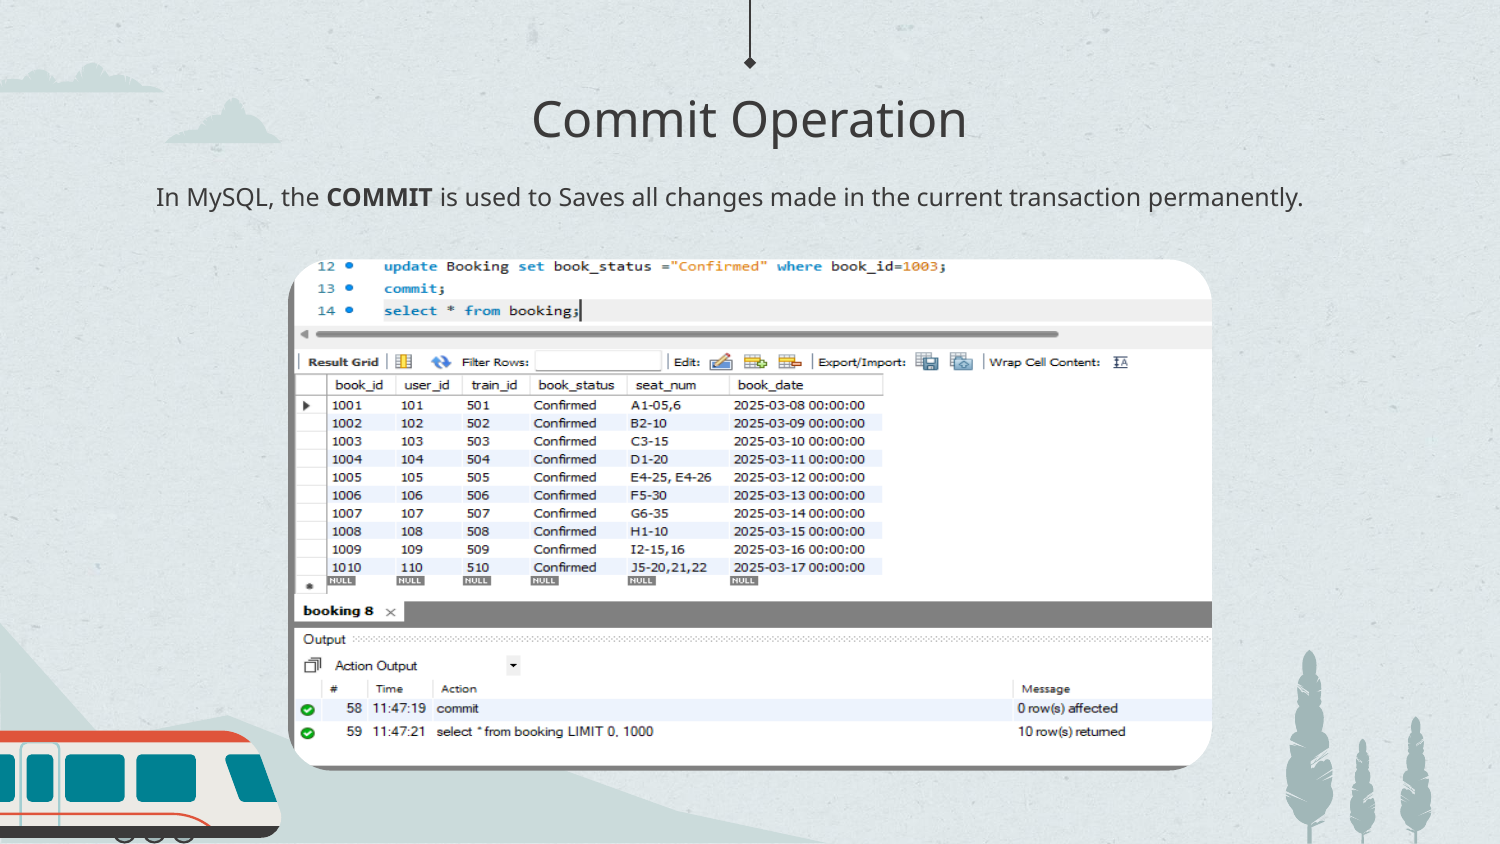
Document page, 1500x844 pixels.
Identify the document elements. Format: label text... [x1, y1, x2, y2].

picture [0, 838, 121, 844]
list In MySQL, the COMMIT is used to Saves all changes made in the current transaction permanently. [118, 166, 1382, 224]
title Commit Operation [118, 72, 1382, 166]
picture [0, 0, 1500, 844]
picture [1317, 751, 1325, 759]
